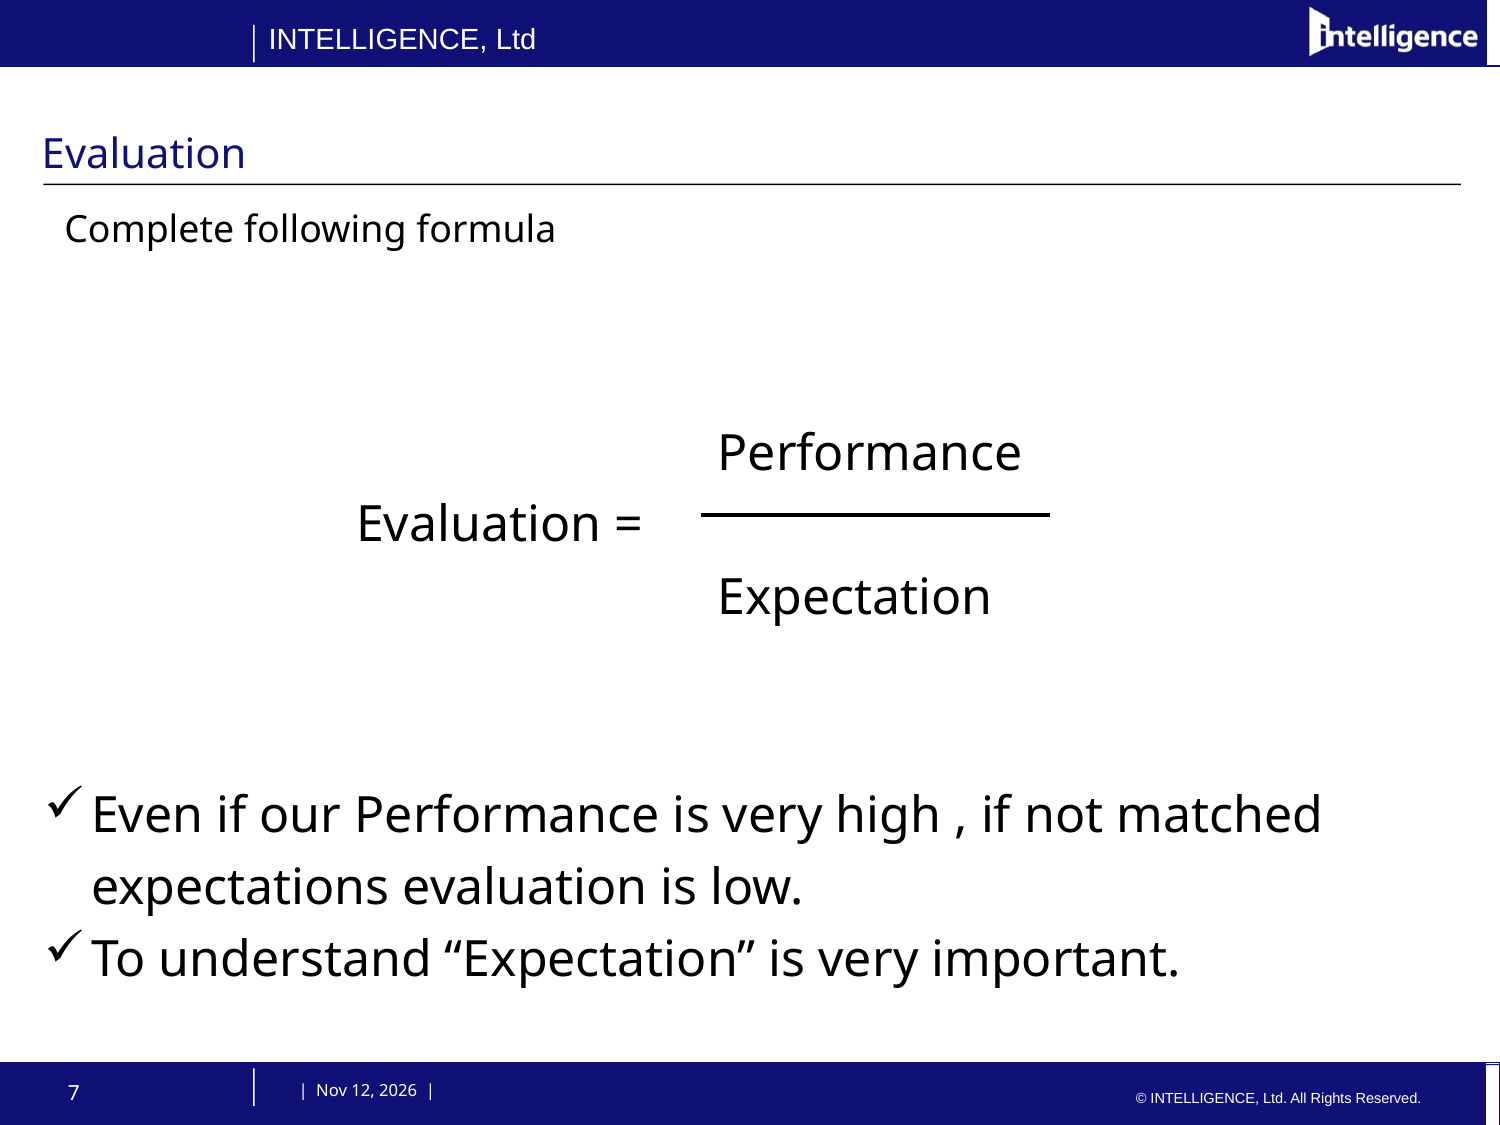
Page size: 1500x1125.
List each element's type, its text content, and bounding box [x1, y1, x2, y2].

text_box Even if our Performance is very high , if not matched expectations evaluation is low. To understand “Expectation” is very important. [29, 758, 1439, 972]
text_box Complete following formula [49, 184, 1459, 338]
picture [0, 0, 1487, 65]
picture [0, 1063, 1486, 1125]
footer | 9-Oct-14 | [275, 1071, 1175, 1125]
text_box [700, 396, 1050, 516]
title Evaluation [41, 66, 1460, 185]
slide_number 7 [53, 1070, 254, 1118]
text_box Evaluation = [341, 467, 688, 563]
